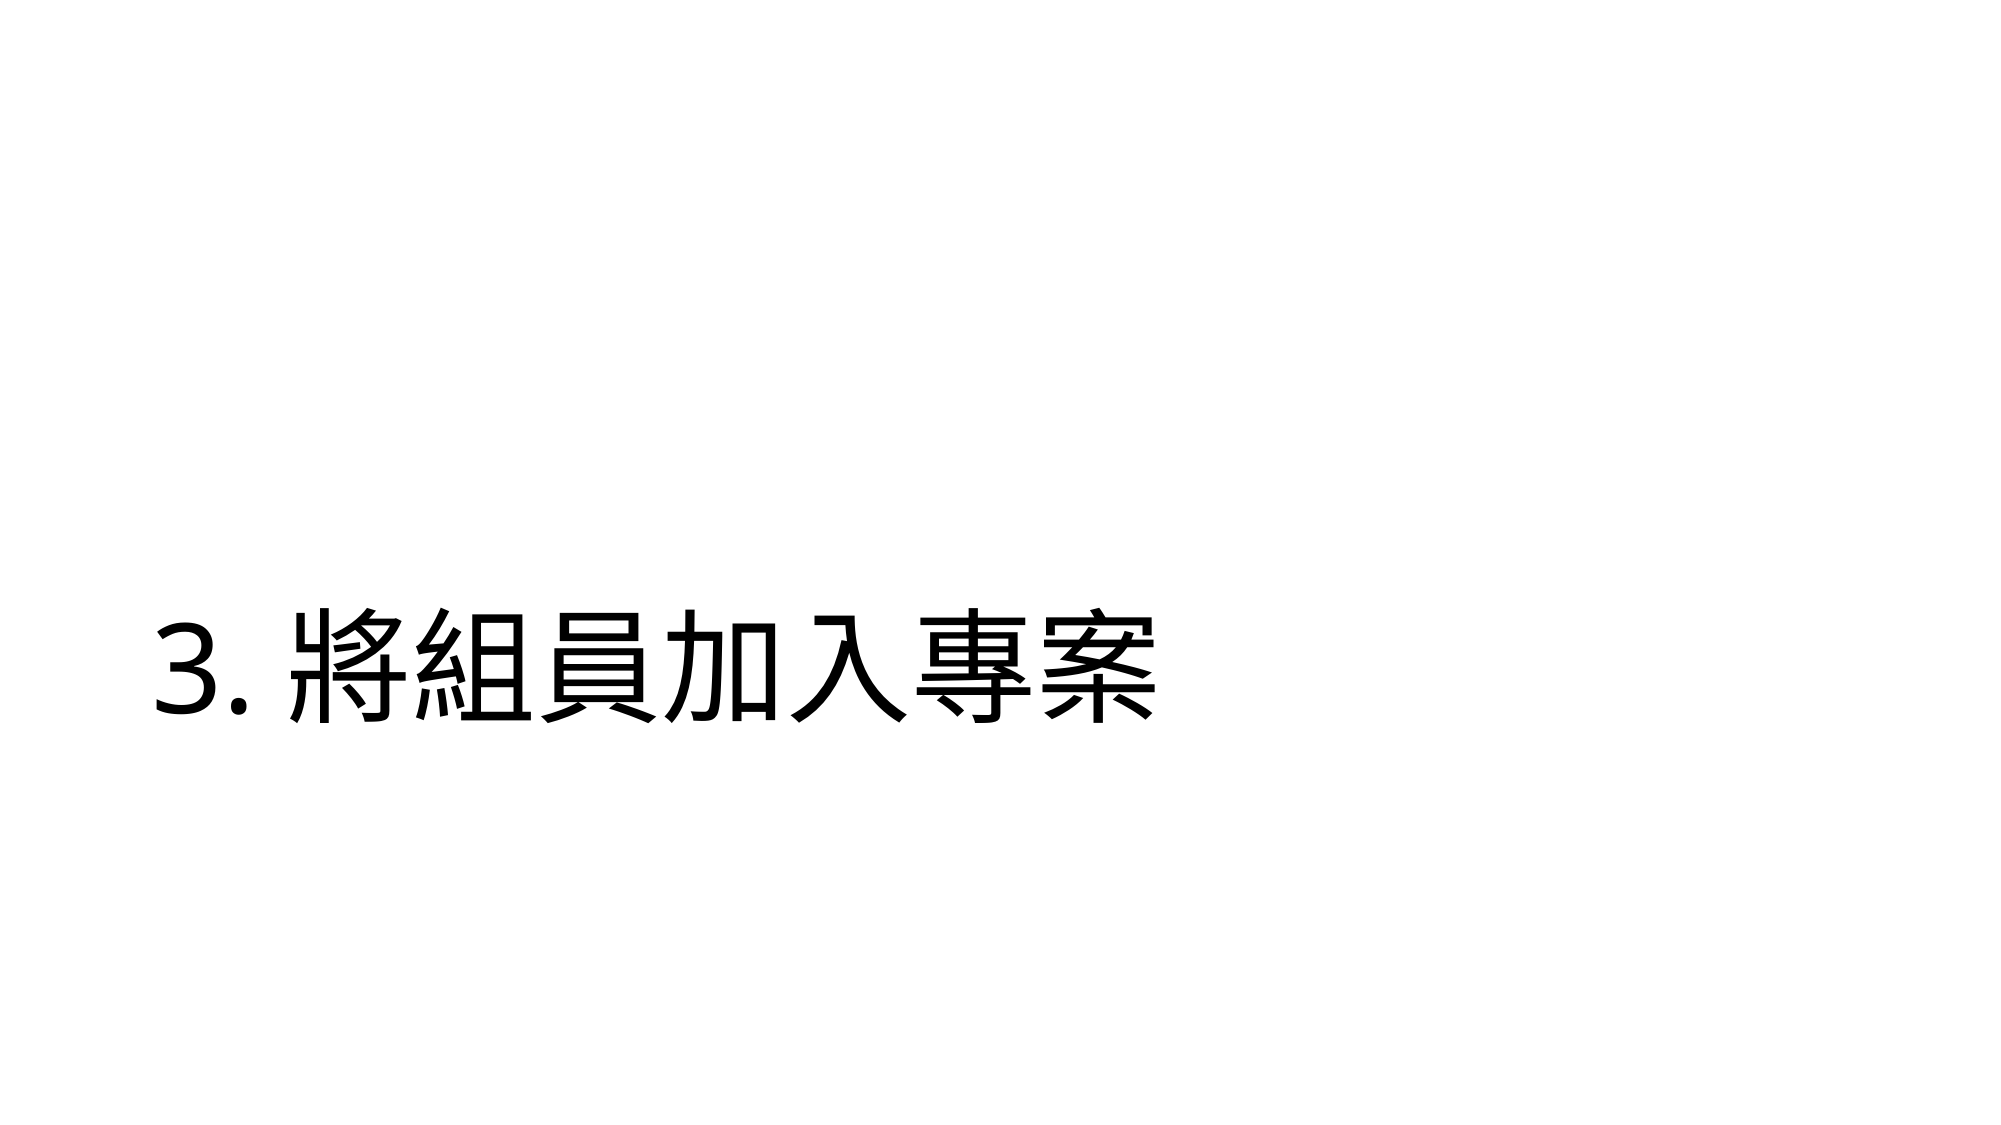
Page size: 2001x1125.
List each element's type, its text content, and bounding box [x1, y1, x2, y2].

title 3.將組員加入專案 [136, 280, 1862, 749]
